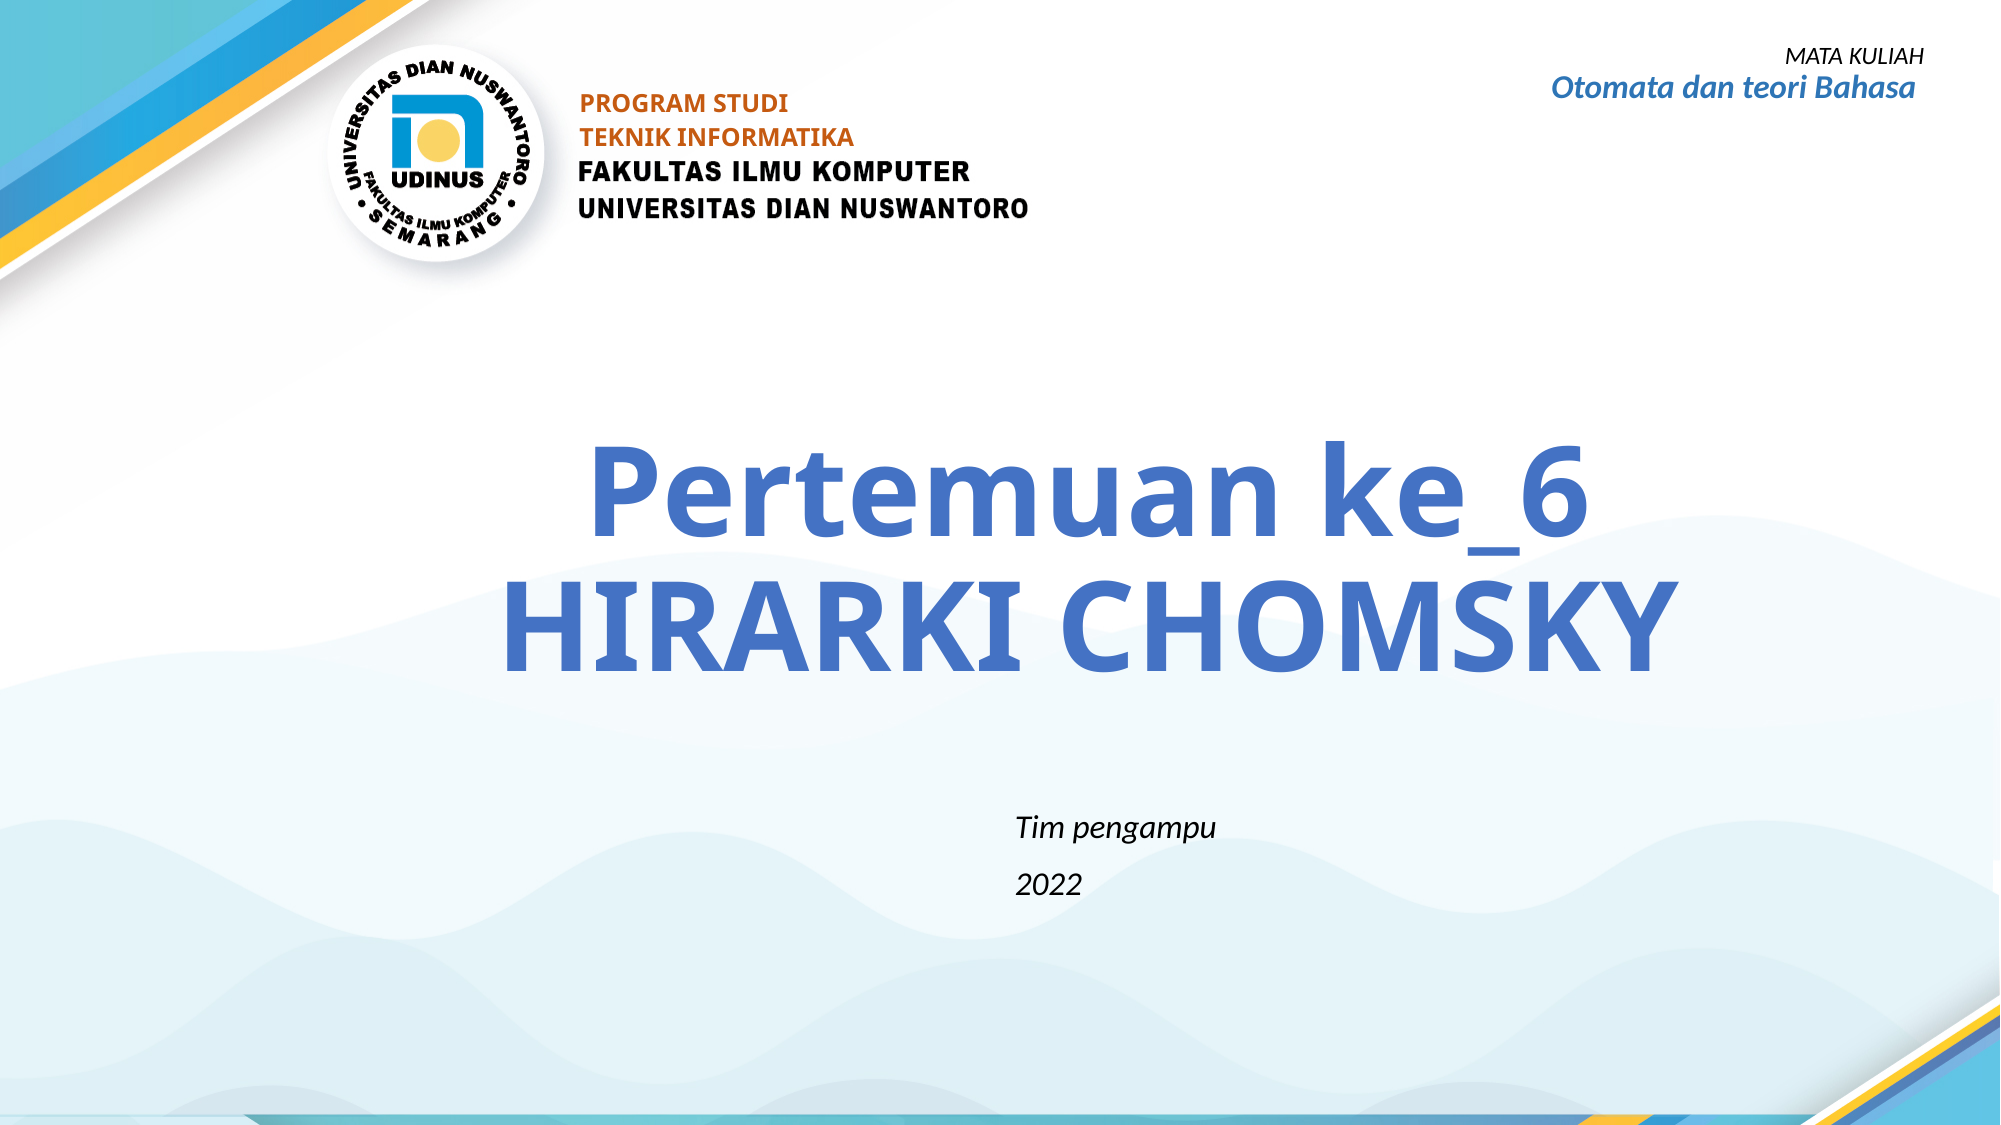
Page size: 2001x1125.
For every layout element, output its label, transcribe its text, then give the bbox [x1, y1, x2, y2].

text_box Tim pengampu 2022 [999, 802, 1784, 919]
text_box [365, 34, 953, 130]
title Pertemuan ke_6 HIRARKI CHOMSKY [312, 374, 1864, 707]
picture [0, 0, 2000, 1125]
text_box MATA KULIAH Otomata dan teori Bahasa [1374, 35, 1940, 147]
text_box PROGRAM STUDI TEKNIK INFORMATIKA [564, 70, 1199, 165]
